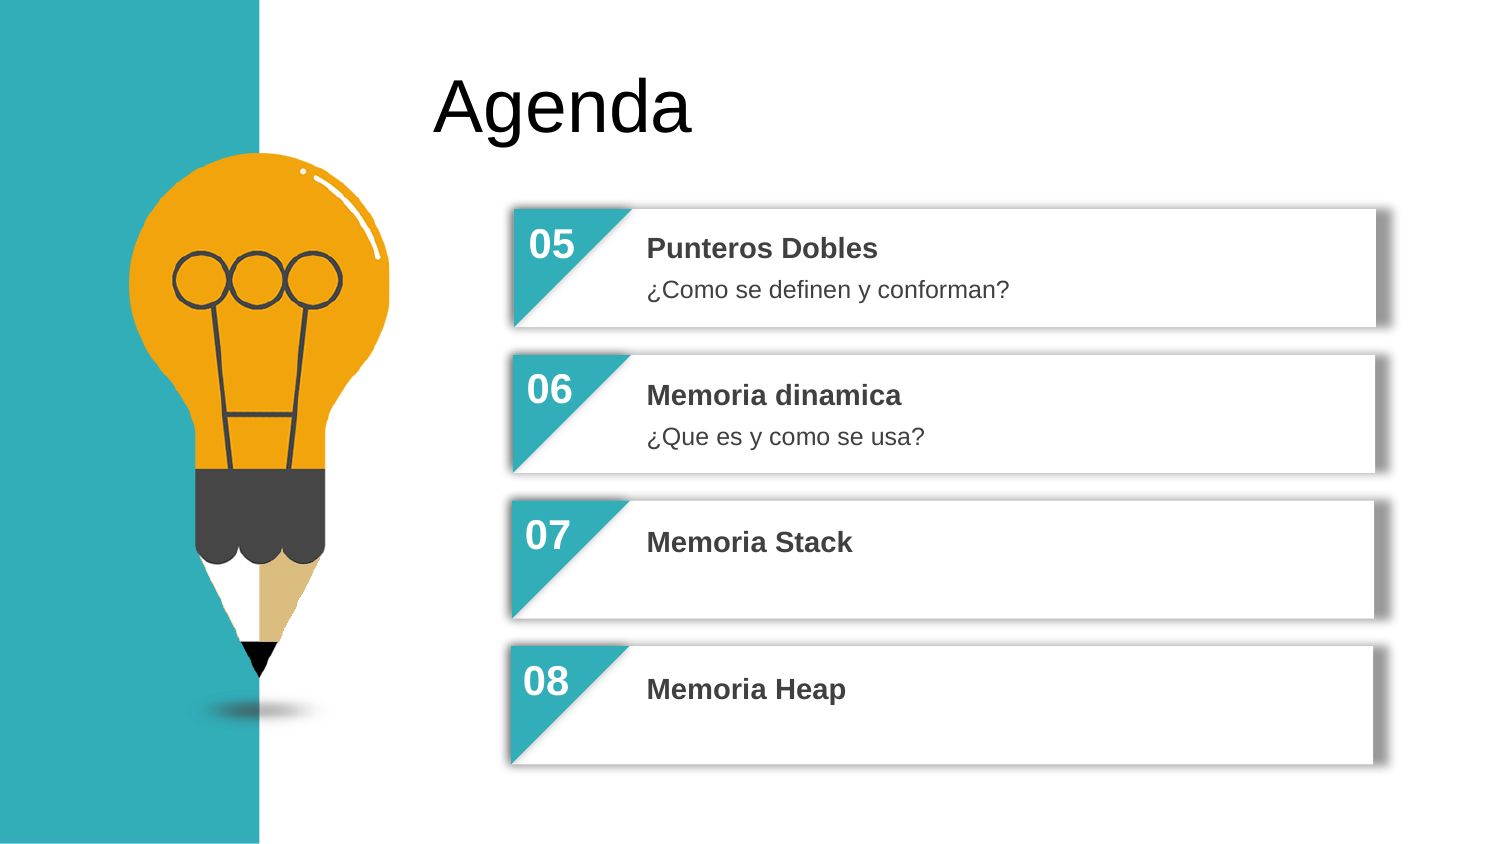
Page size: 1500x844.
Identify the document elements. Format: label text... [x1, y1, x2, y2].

picture [129, 153, 390, 731]
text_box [631, 515, 1353, 606]
text_box Agenda [419, 55, 1500, 151]
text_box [511, 500, 1375, 619]
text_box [631, 662, 1353, 753]
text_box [631, 222, 1353, 313]
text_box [631, 368, 1353, 459]
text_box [512, 354, 1376, 474]
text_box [510, 645, 1374, 765]
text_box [513, 208, 1377, 328]
